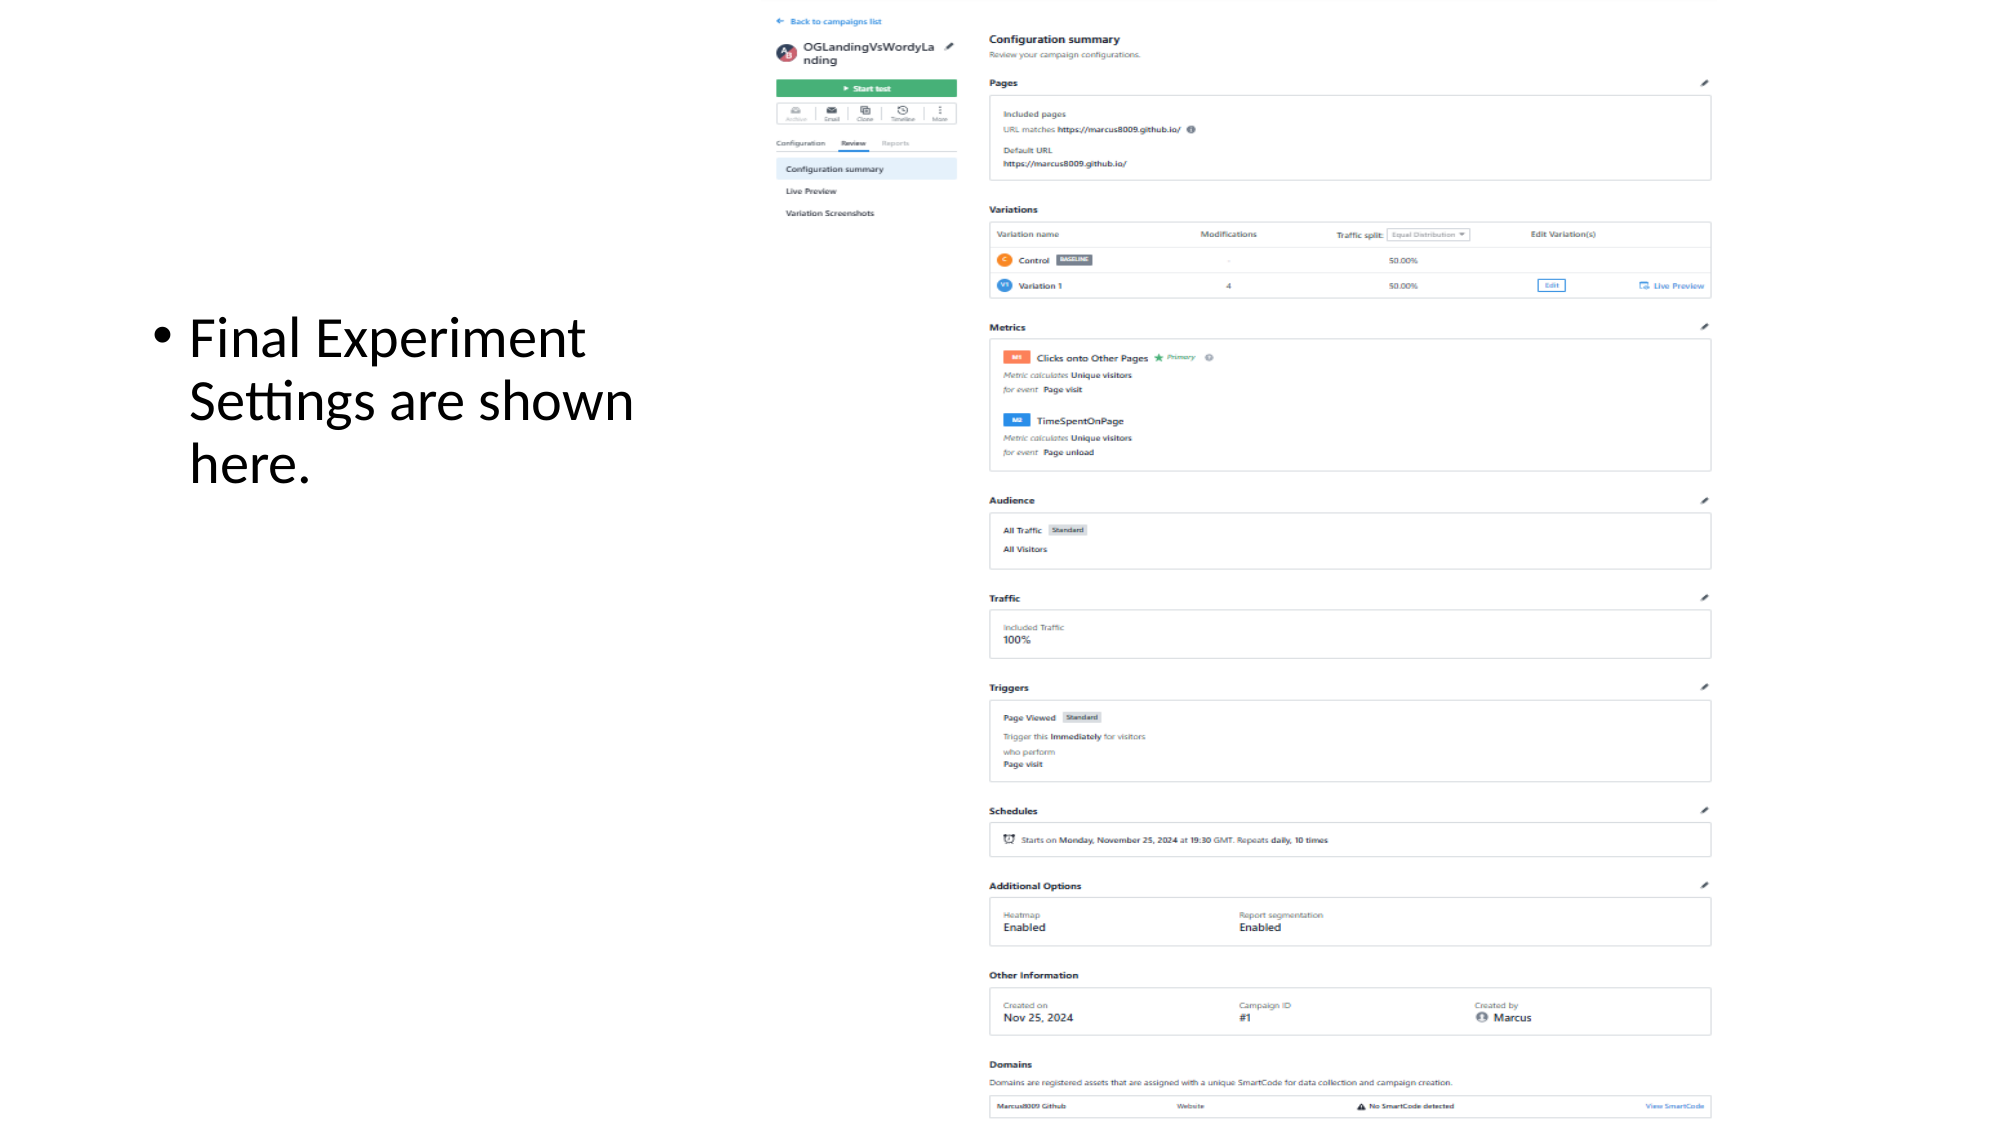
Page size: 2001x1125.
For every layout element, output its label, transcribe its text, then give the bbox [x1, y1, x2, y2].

list Final Experiment Settings are shown here. [137, 299, 678, 1014]
picture [761, 0, 1717, 1125]
